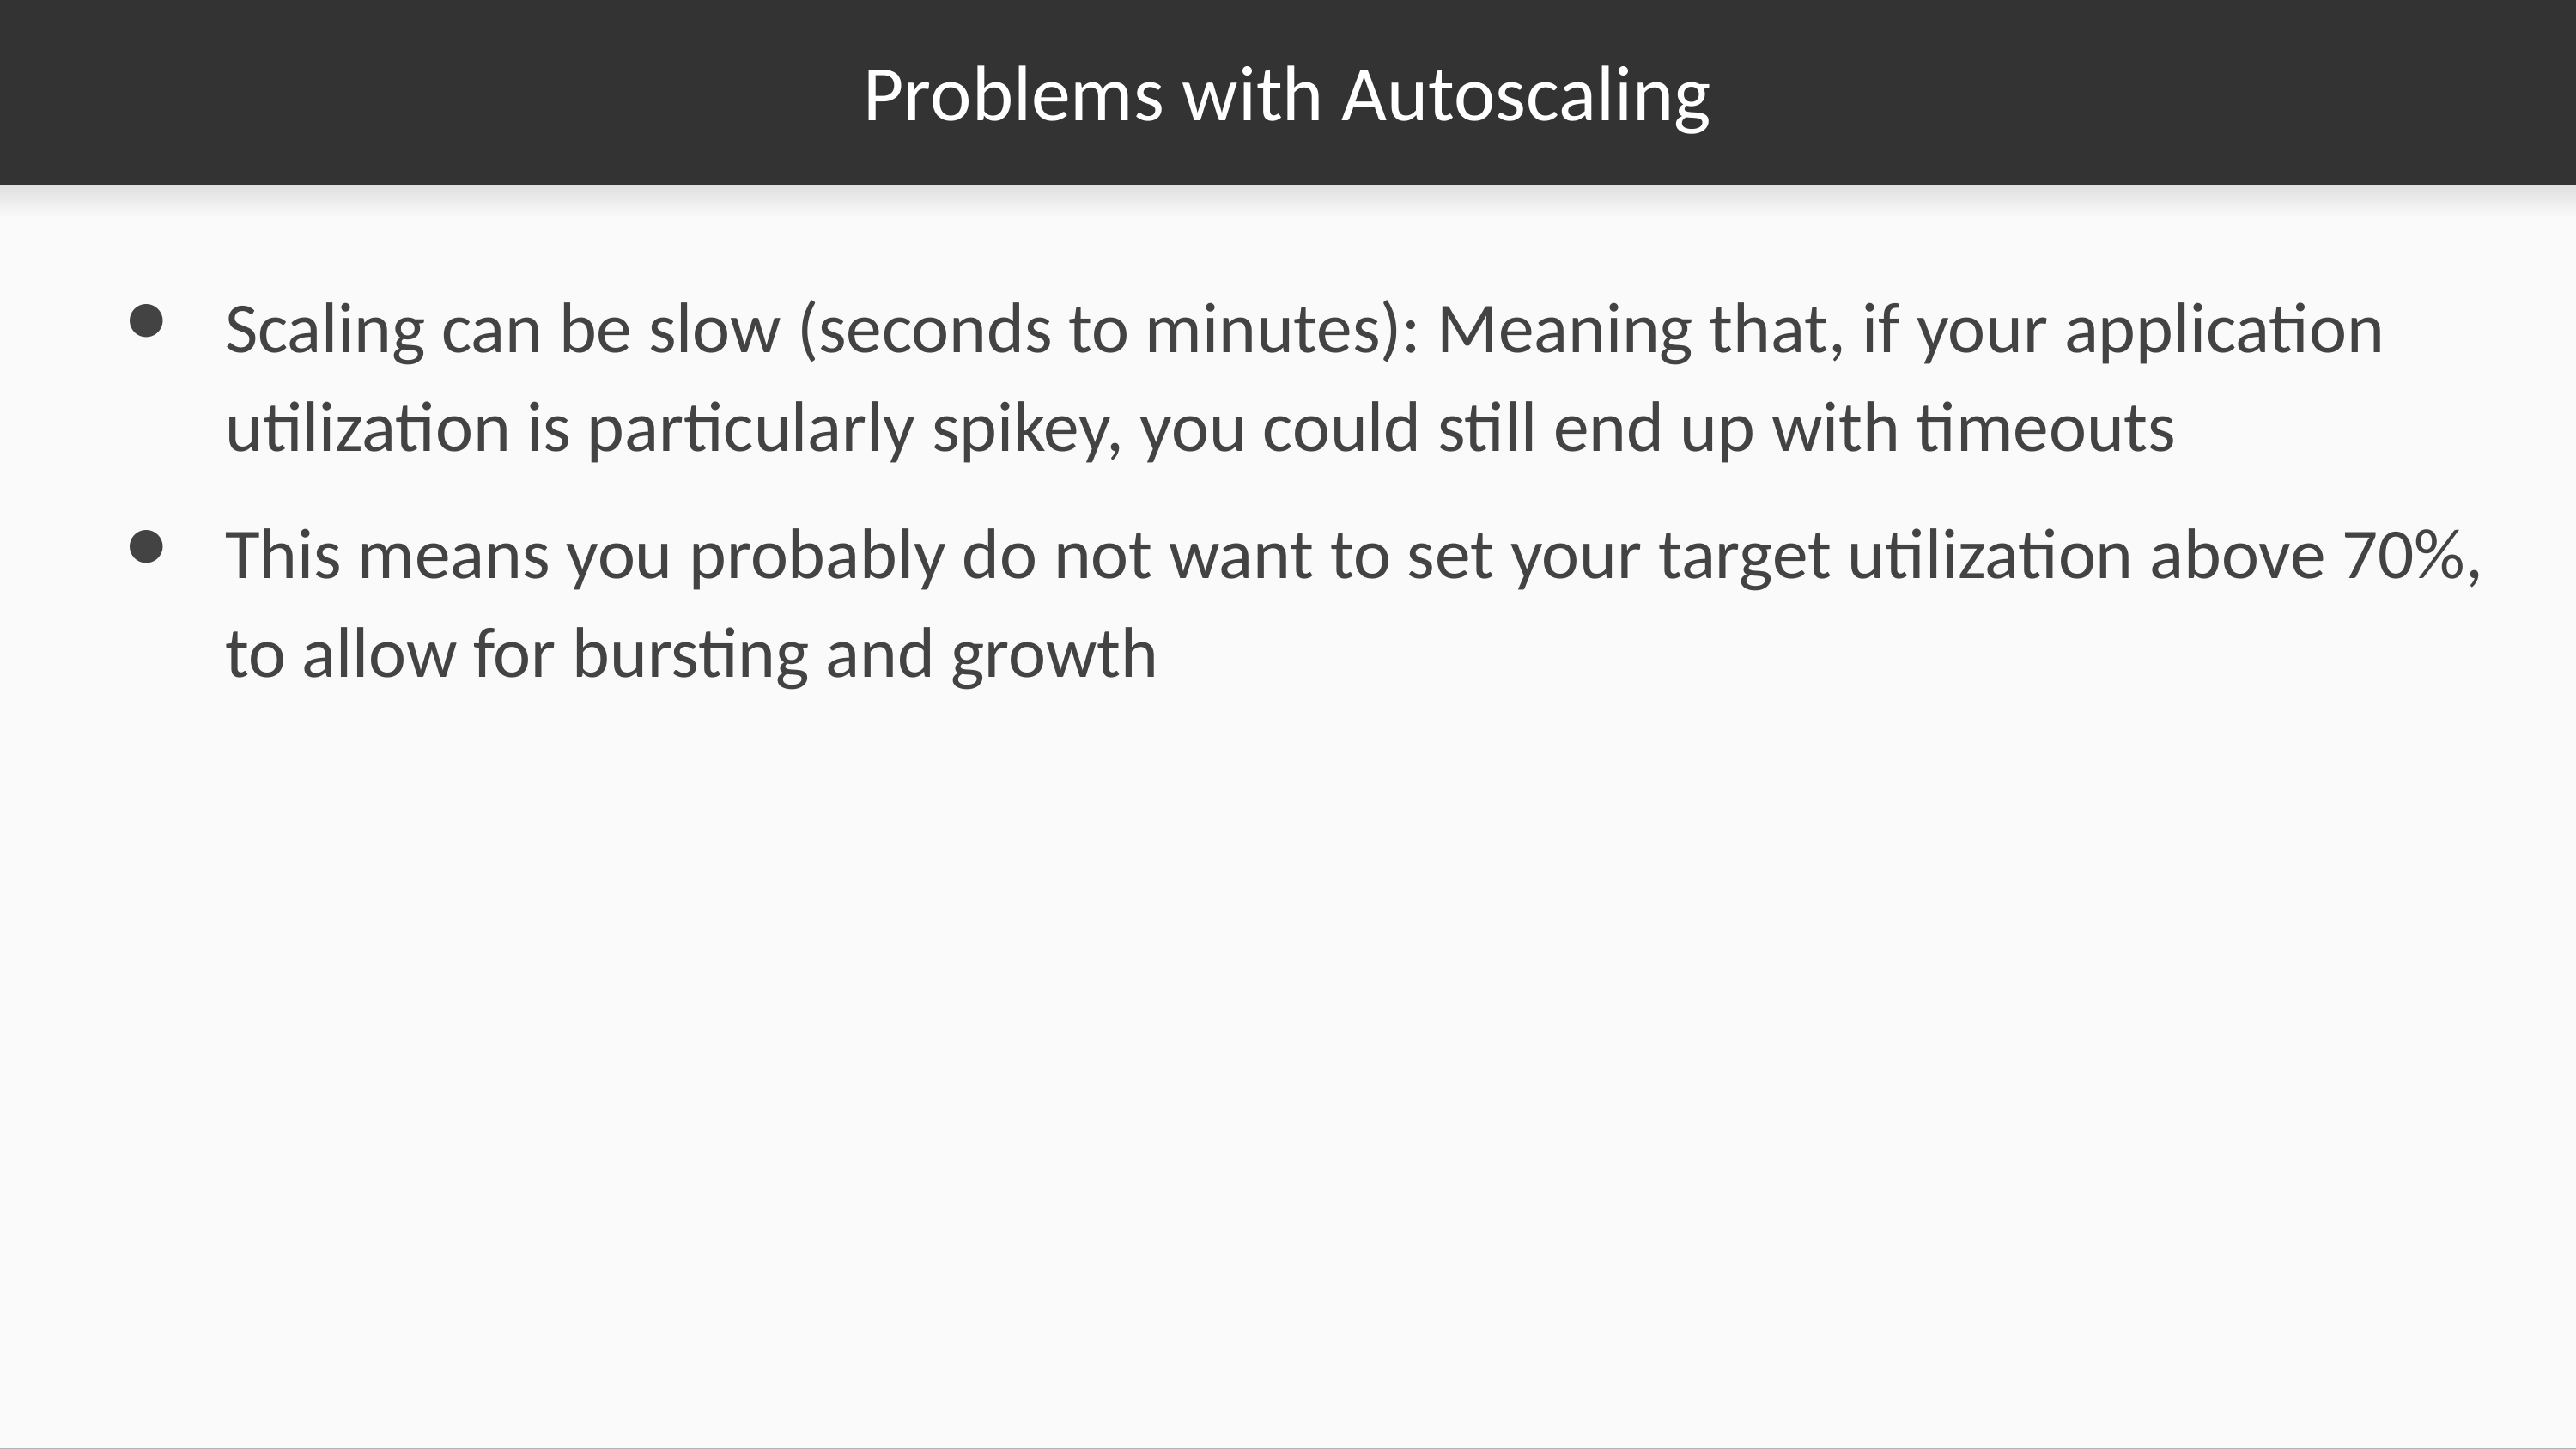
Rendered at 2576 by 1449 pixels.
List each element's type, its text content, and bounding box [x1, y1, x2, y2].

title Problems with Autoscaling [28, 4, 2547, 174]
text_box Scaling can be slow (seconds to minutes): Meaning that, if your application utilization is particularly spikey, you could still end up with timeouts This means you probably do not want to set your target utilization above 70%, to allow for bursting and growth [70, 241, 2568, 1396]
